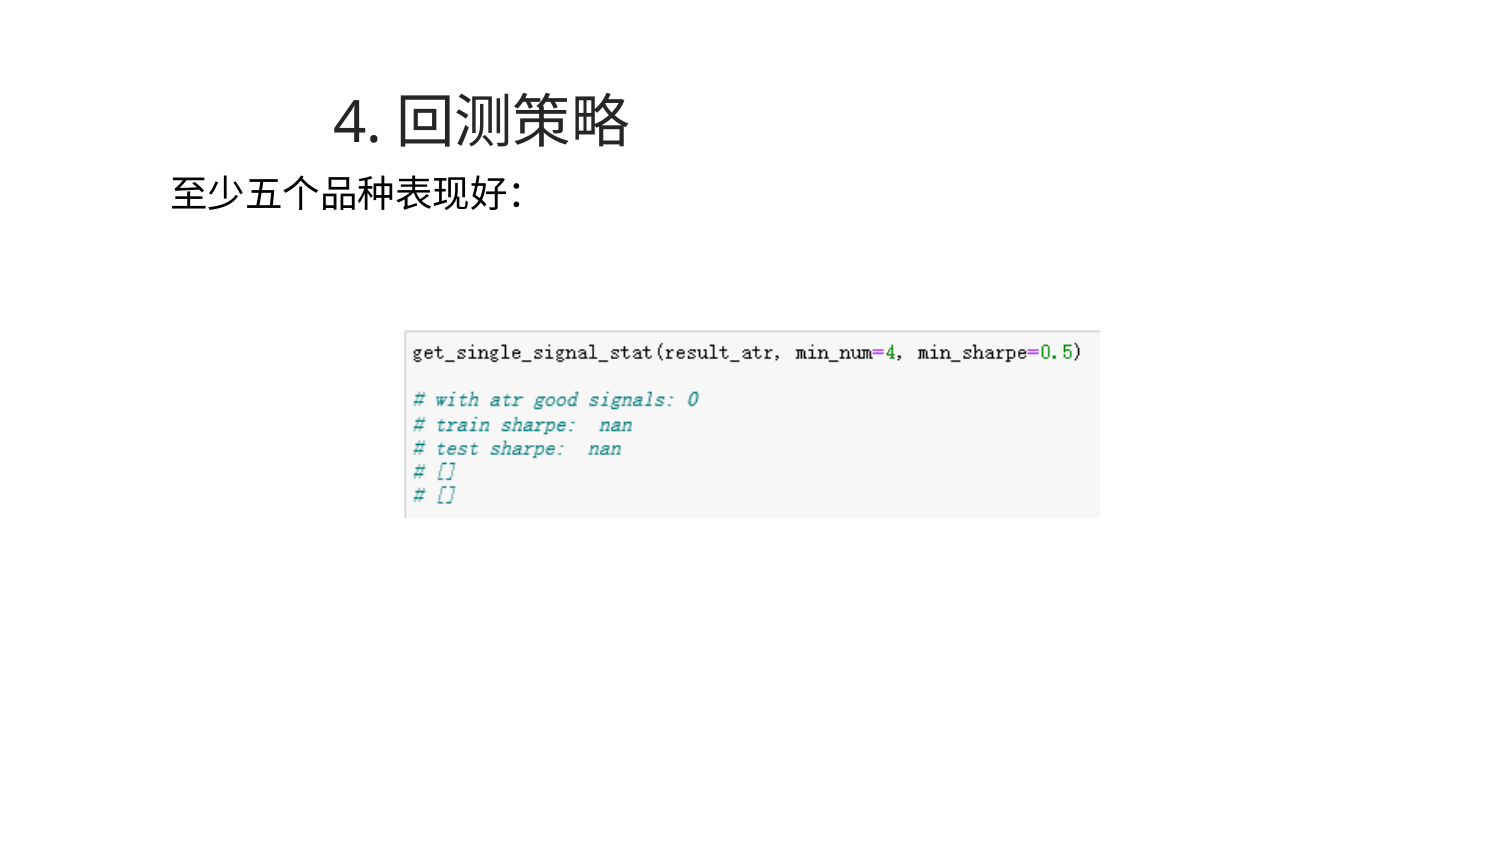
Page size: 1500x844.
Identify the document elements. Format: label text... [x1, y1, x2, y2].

text_box 至少五个品种表现好： [155, 162, 1332, 357]
title 4.回测策略 [319, 76, 1416, 180]
picture [400, 326, 1100, 518]
